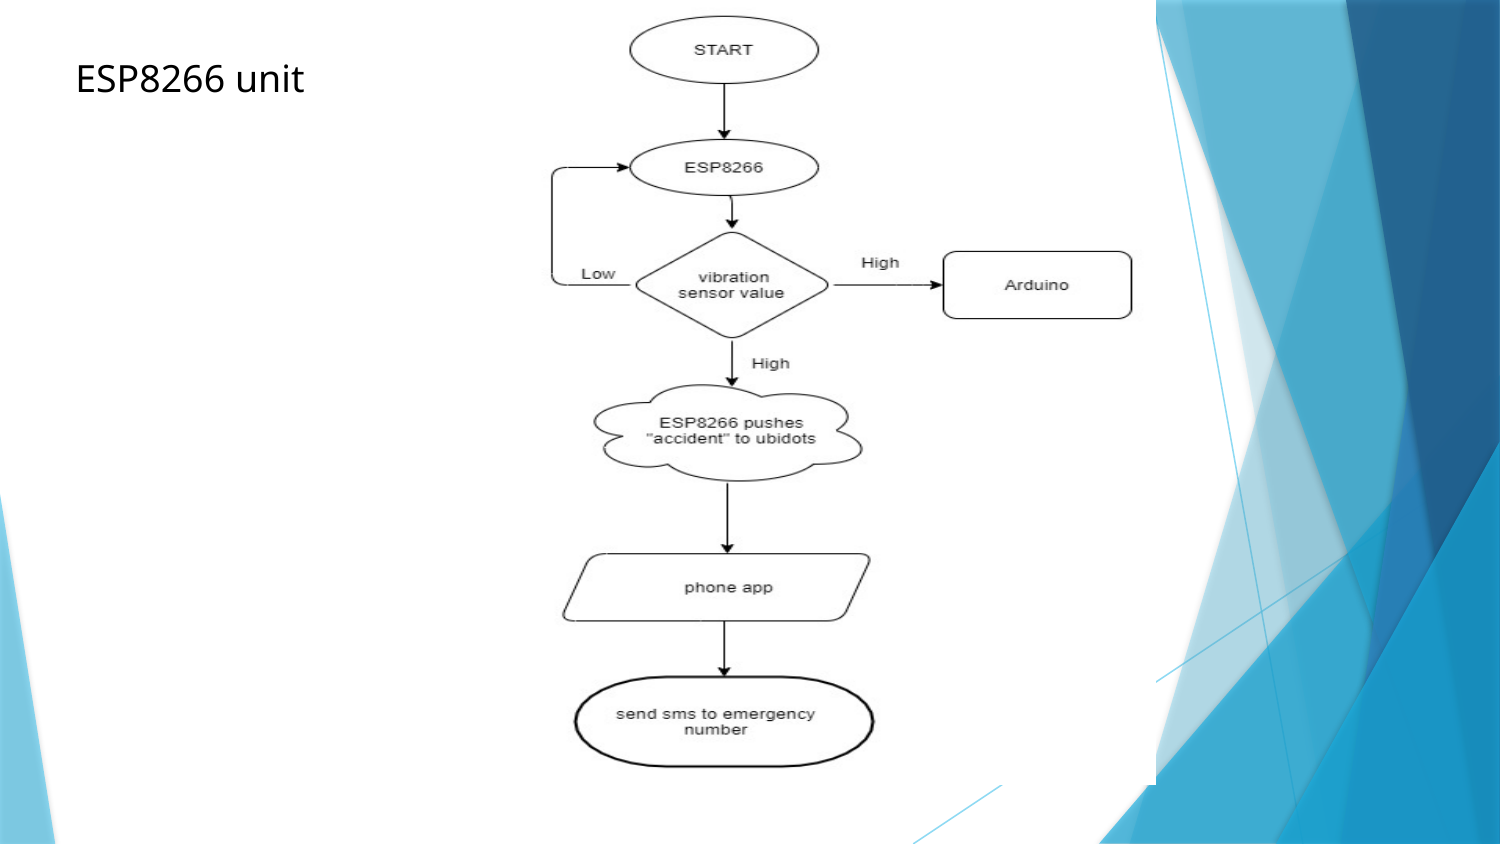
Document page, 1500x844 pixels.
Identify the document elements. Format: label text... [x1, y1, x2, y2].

text_box ESP8266 unit [60, 47, 512, 108]
picture [516, 0, 1157, 785]
